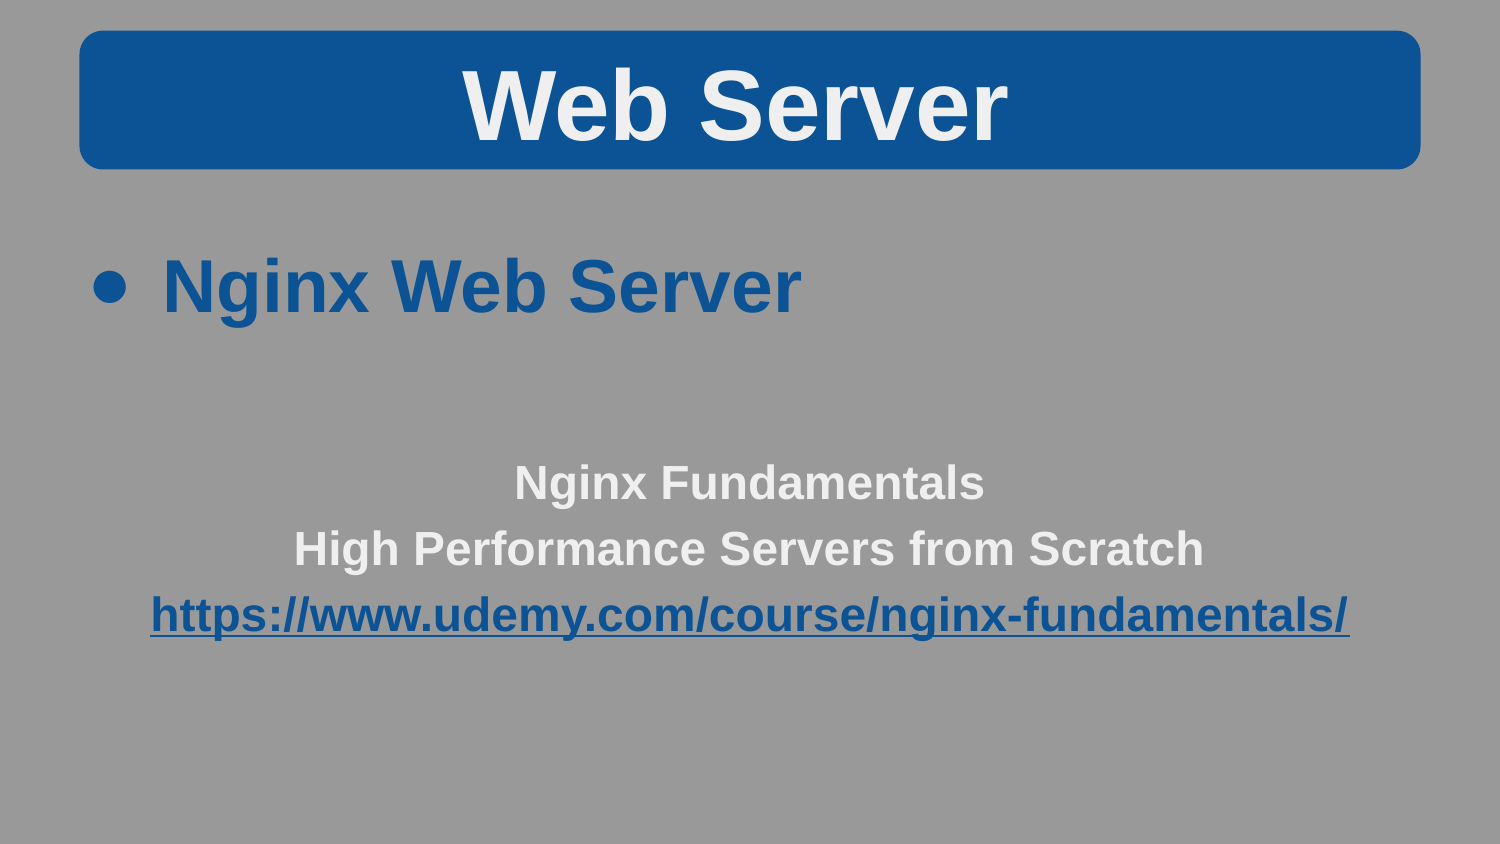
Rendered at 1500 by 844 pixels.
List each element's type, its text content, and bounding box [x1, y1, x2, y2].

text_box Web Server [80, 31, 1420, 169]
text_box Nginx Web Server Nginx Fundamentals High Performance Servers from Scratch https://www.udemy.com/course/nginx-fundamentals/ [72, 222, 1428, 755]
